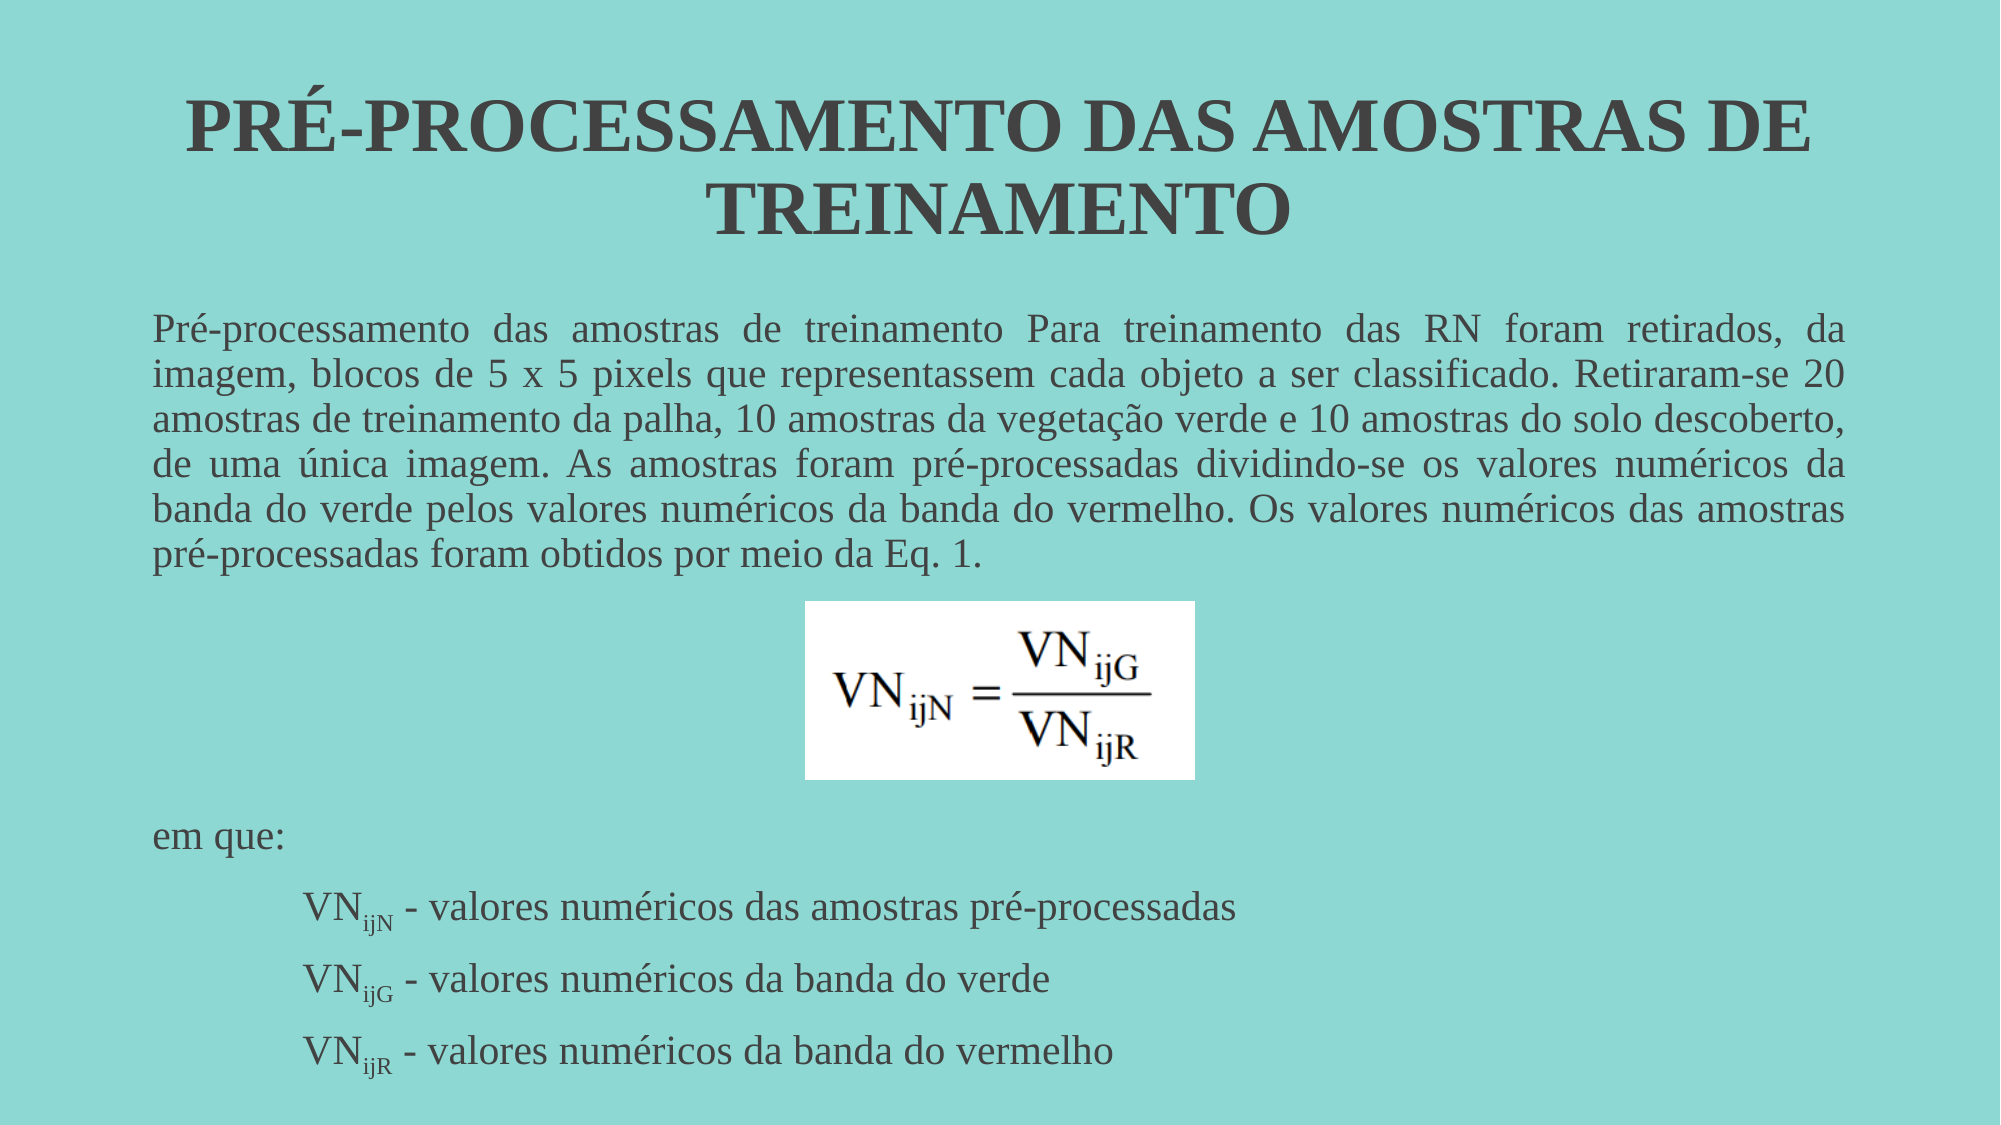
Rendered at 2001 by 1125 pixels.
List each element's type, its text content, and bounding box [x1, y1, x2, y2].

list Pré-processamento das amostras de treinamento Para treinamento das RN foram retirados, da imagem, blocos de 5 x 5 pixels que representassem cada objeto a ser classificado. Retiraram-se 20 amostras de treinamento da palha, 10 amostras da vegetação verde e 10 amostras do solo descoberto, de uma única imagem. As amostras foram pré-processadas dividindo-se os valores numéricos da banda do verde pelos valores numéricos da banda do vermelho. Os valores numéricos das amostras pré-processadas foram obtidos por meio da Eq. 1. em que: VNijN - valores numéricos das amostras pré-processadas VNijG - valores numéricos da banda do verde VNijR - valores numéricos da banda do vermelho [137, 299, 1863, 1014]
picture [804, 601, 1195, 781]
title PRÉ-PROCESSAMENTO DAS AMOSTRAS DE TREINAMENTO [137, 59, 1863, 278]
